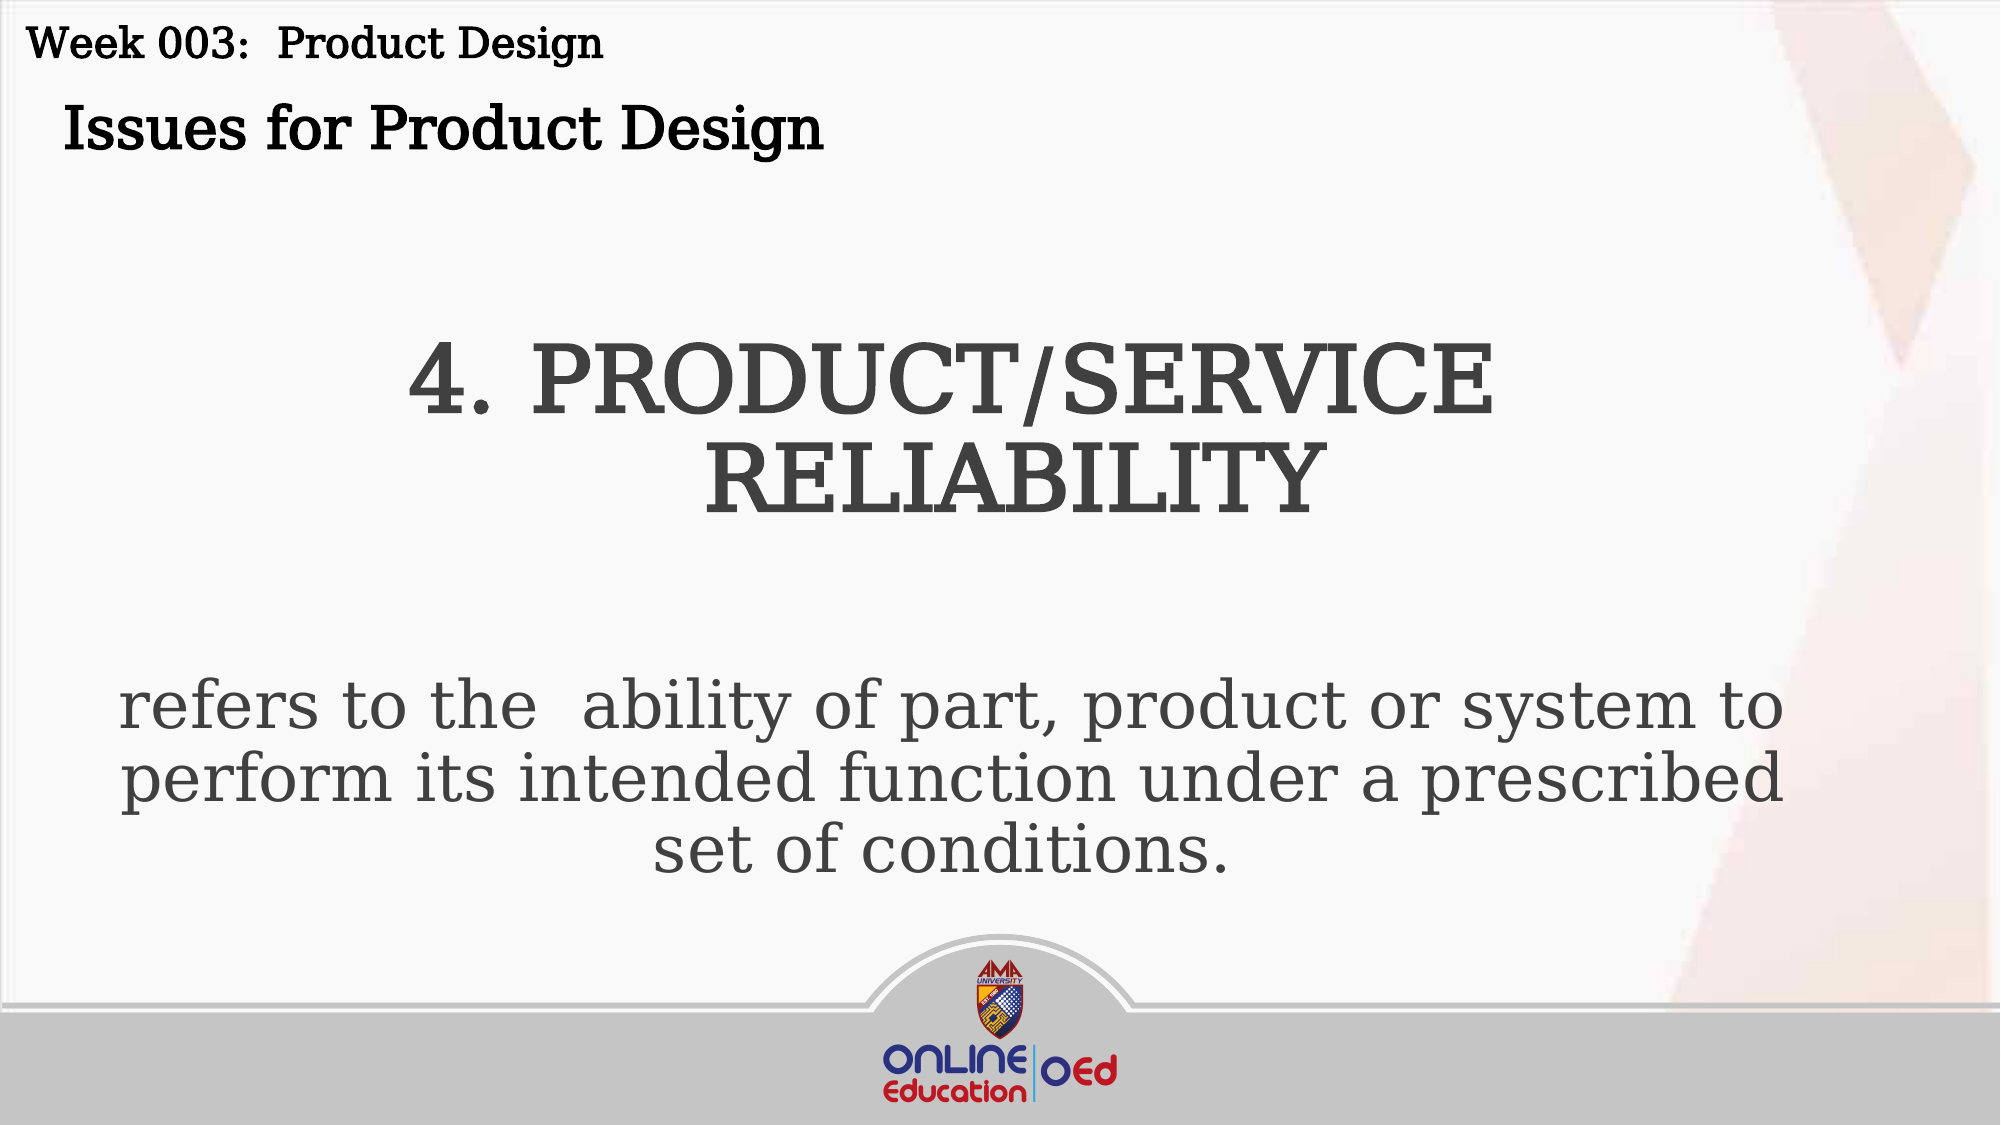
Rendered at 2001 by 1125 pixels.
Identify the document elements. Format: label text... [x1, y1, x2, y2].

text_box Week 003: Product Design [11, 8, 1984, 74]
picture [0, 0, 2001, 1125]
list PRODUCT/SERVICE RELIABILITY refers to the ability of part, product or system to perform its intended function under a prescribed set of conditions. [90, 324, 1816, 1125]
text_box Issues for Product Design [11, 82, 1984, 168]
